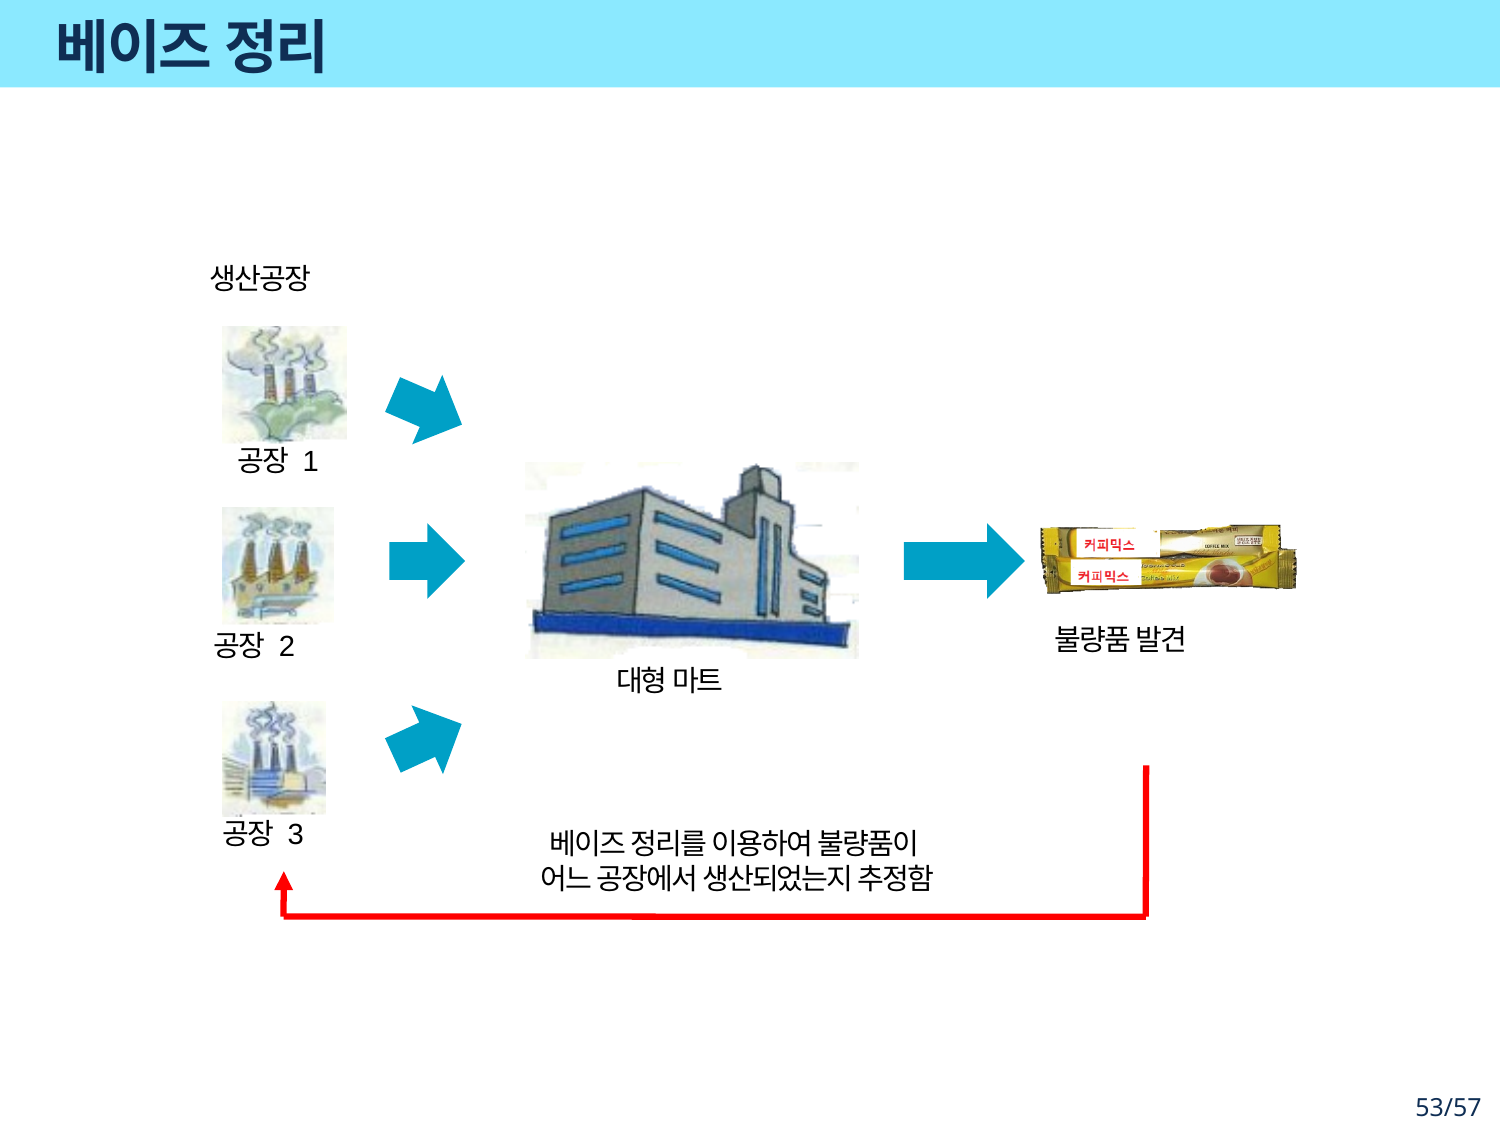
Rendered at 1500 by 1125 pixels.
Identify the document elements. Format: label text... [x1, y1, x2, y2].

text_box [194, 252, 1298, 918]
title 베이즈 정리 [40, 5, 1288, 84]
